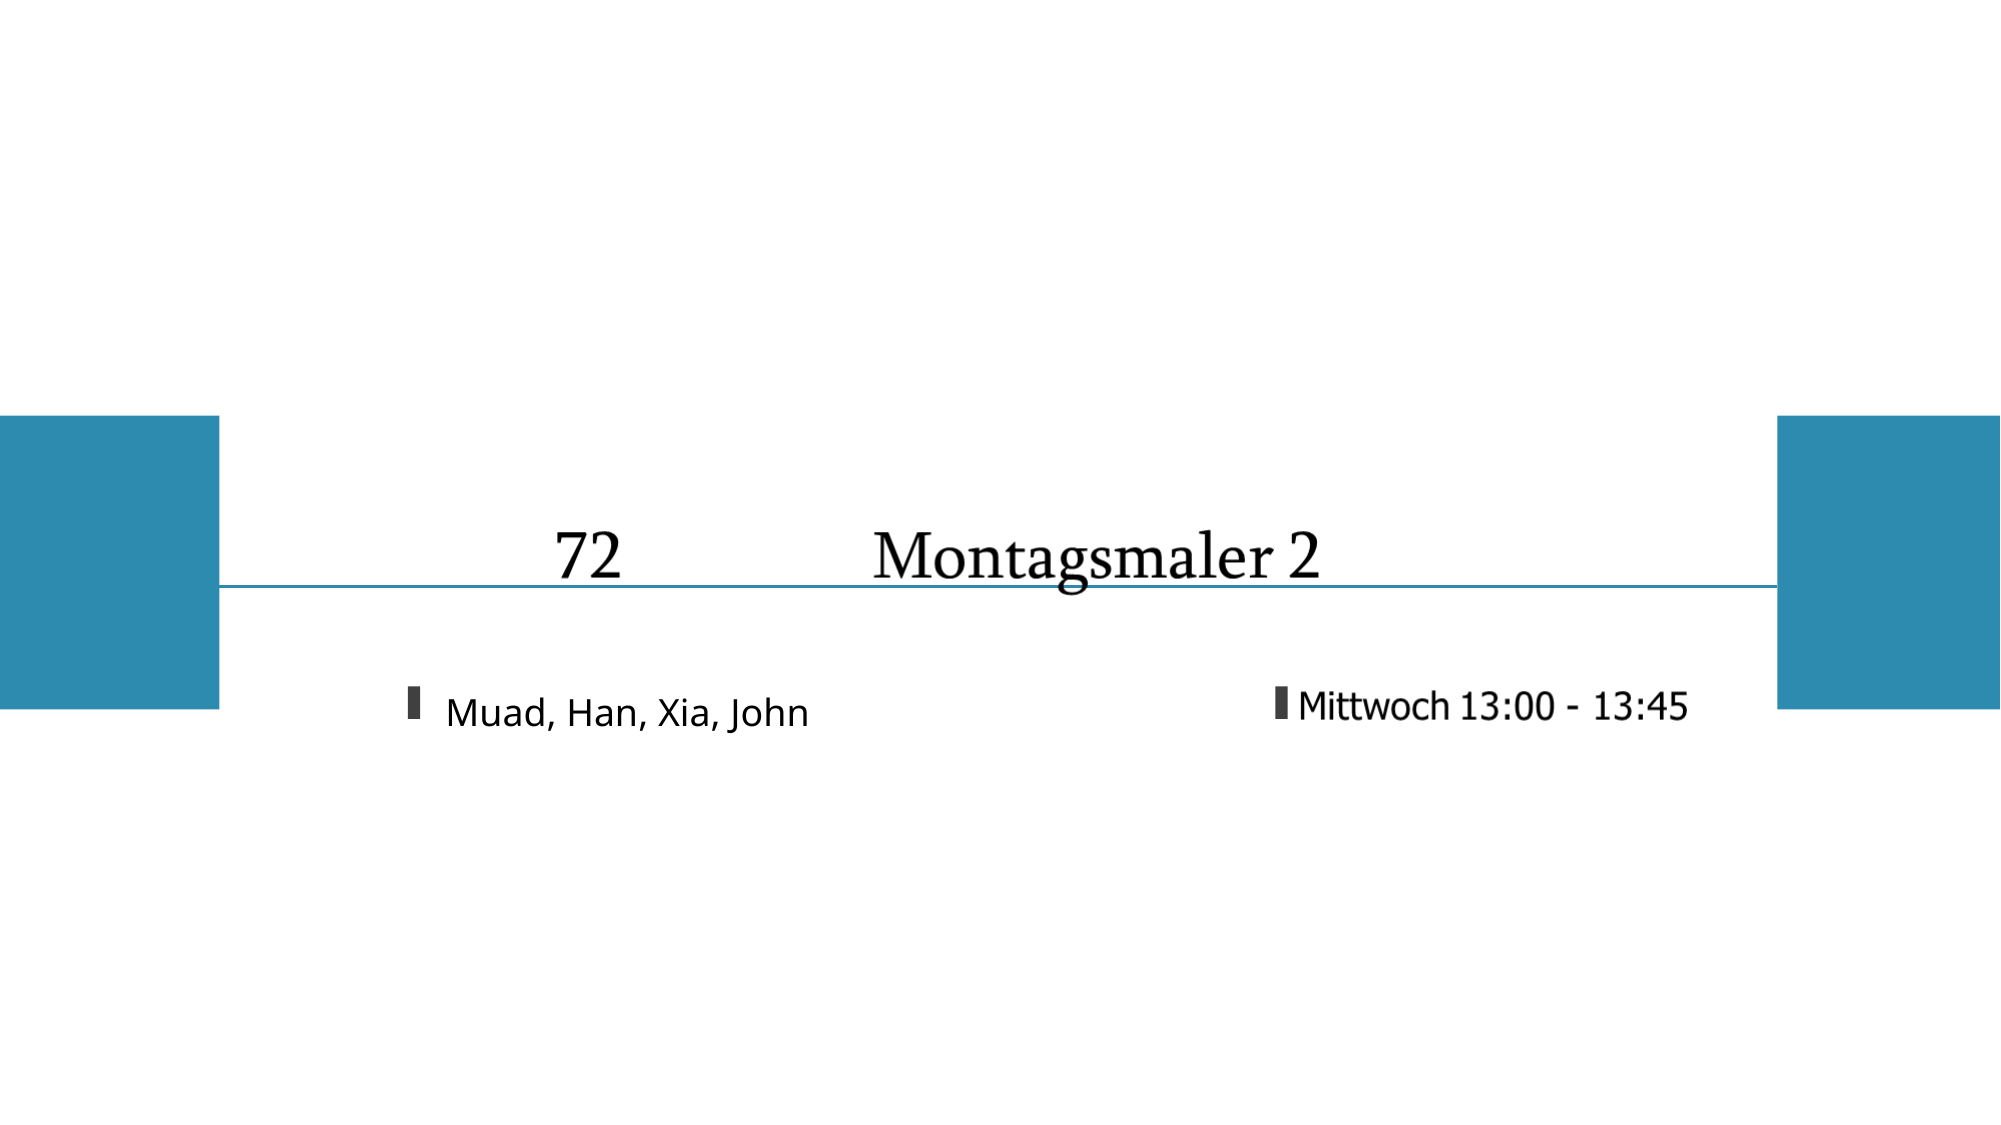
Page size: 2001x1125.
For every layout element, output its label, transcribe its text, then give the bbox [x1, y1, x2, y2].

picture [515, 496, 1362, 637]
text_box [1776, 415, 2000, 710]
picture [1275, 669, 1712, 751]
text_box [0, 415, 220, 710]
text_box Muad, Han, Xia, John [430, 681, 939, 742]
text_box [407, 685, 421, 720]
